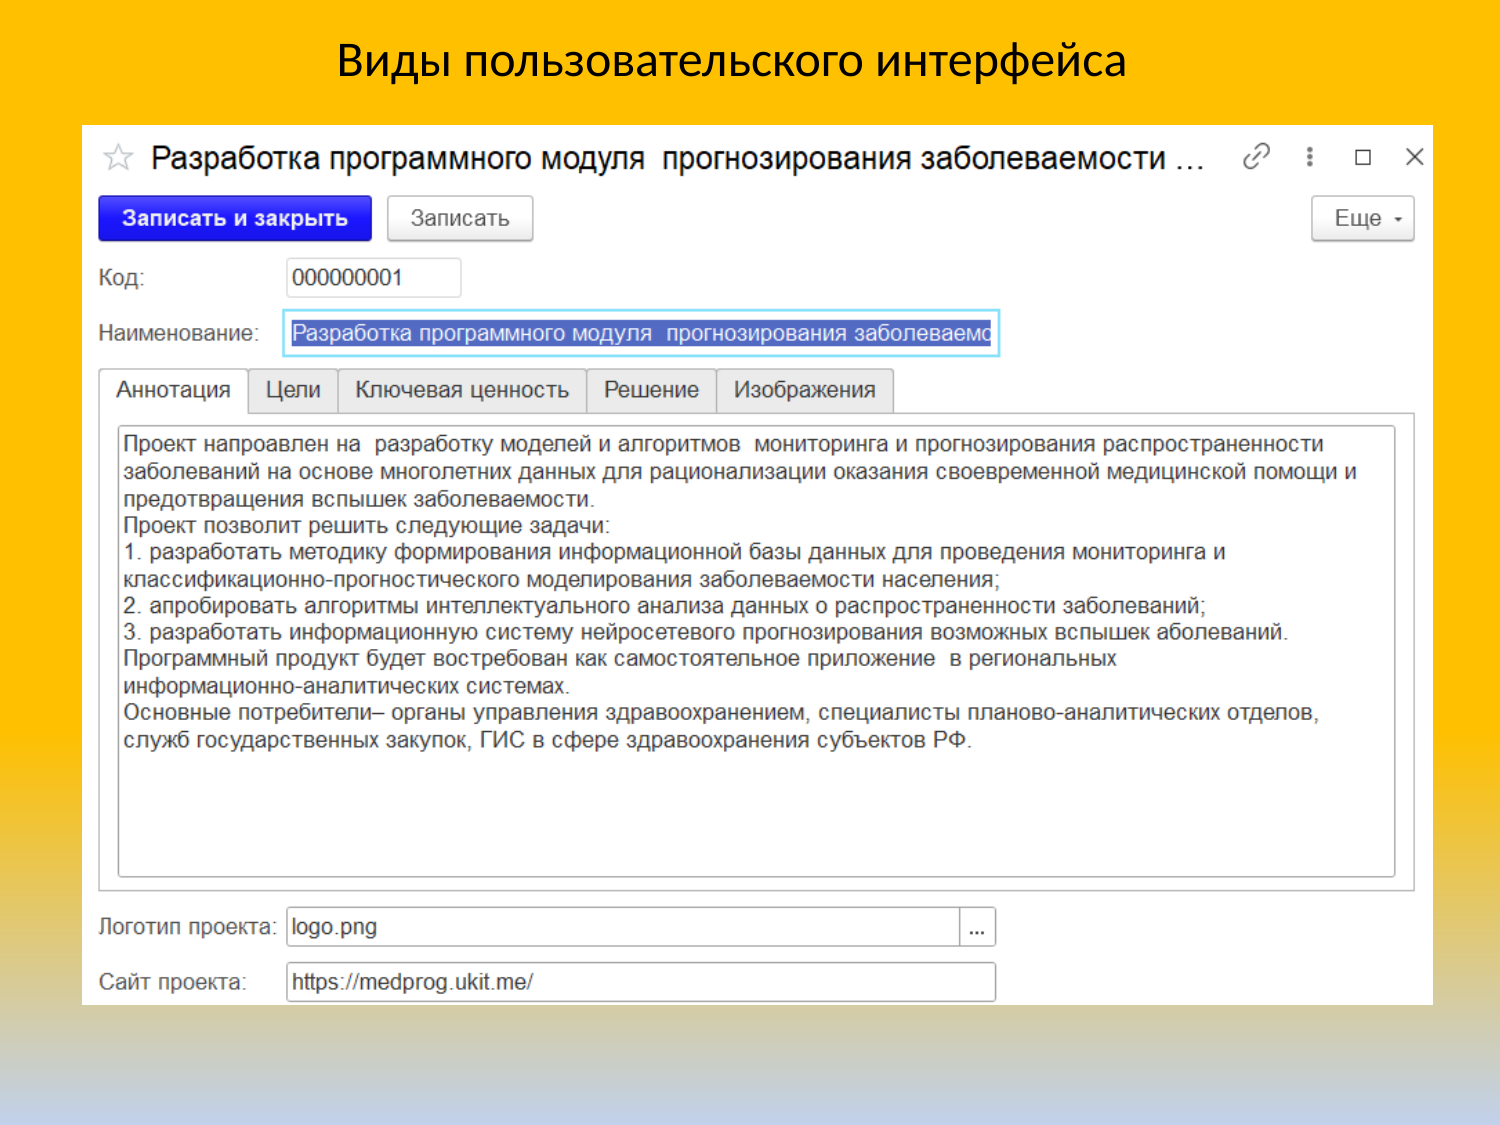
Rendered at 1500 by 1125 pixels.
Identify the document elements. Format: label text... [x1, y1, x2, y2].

text_box Виды пользовательского интерфейса [76, 19, 1388, 94]
picture [82, 124, 1433, 1006]
